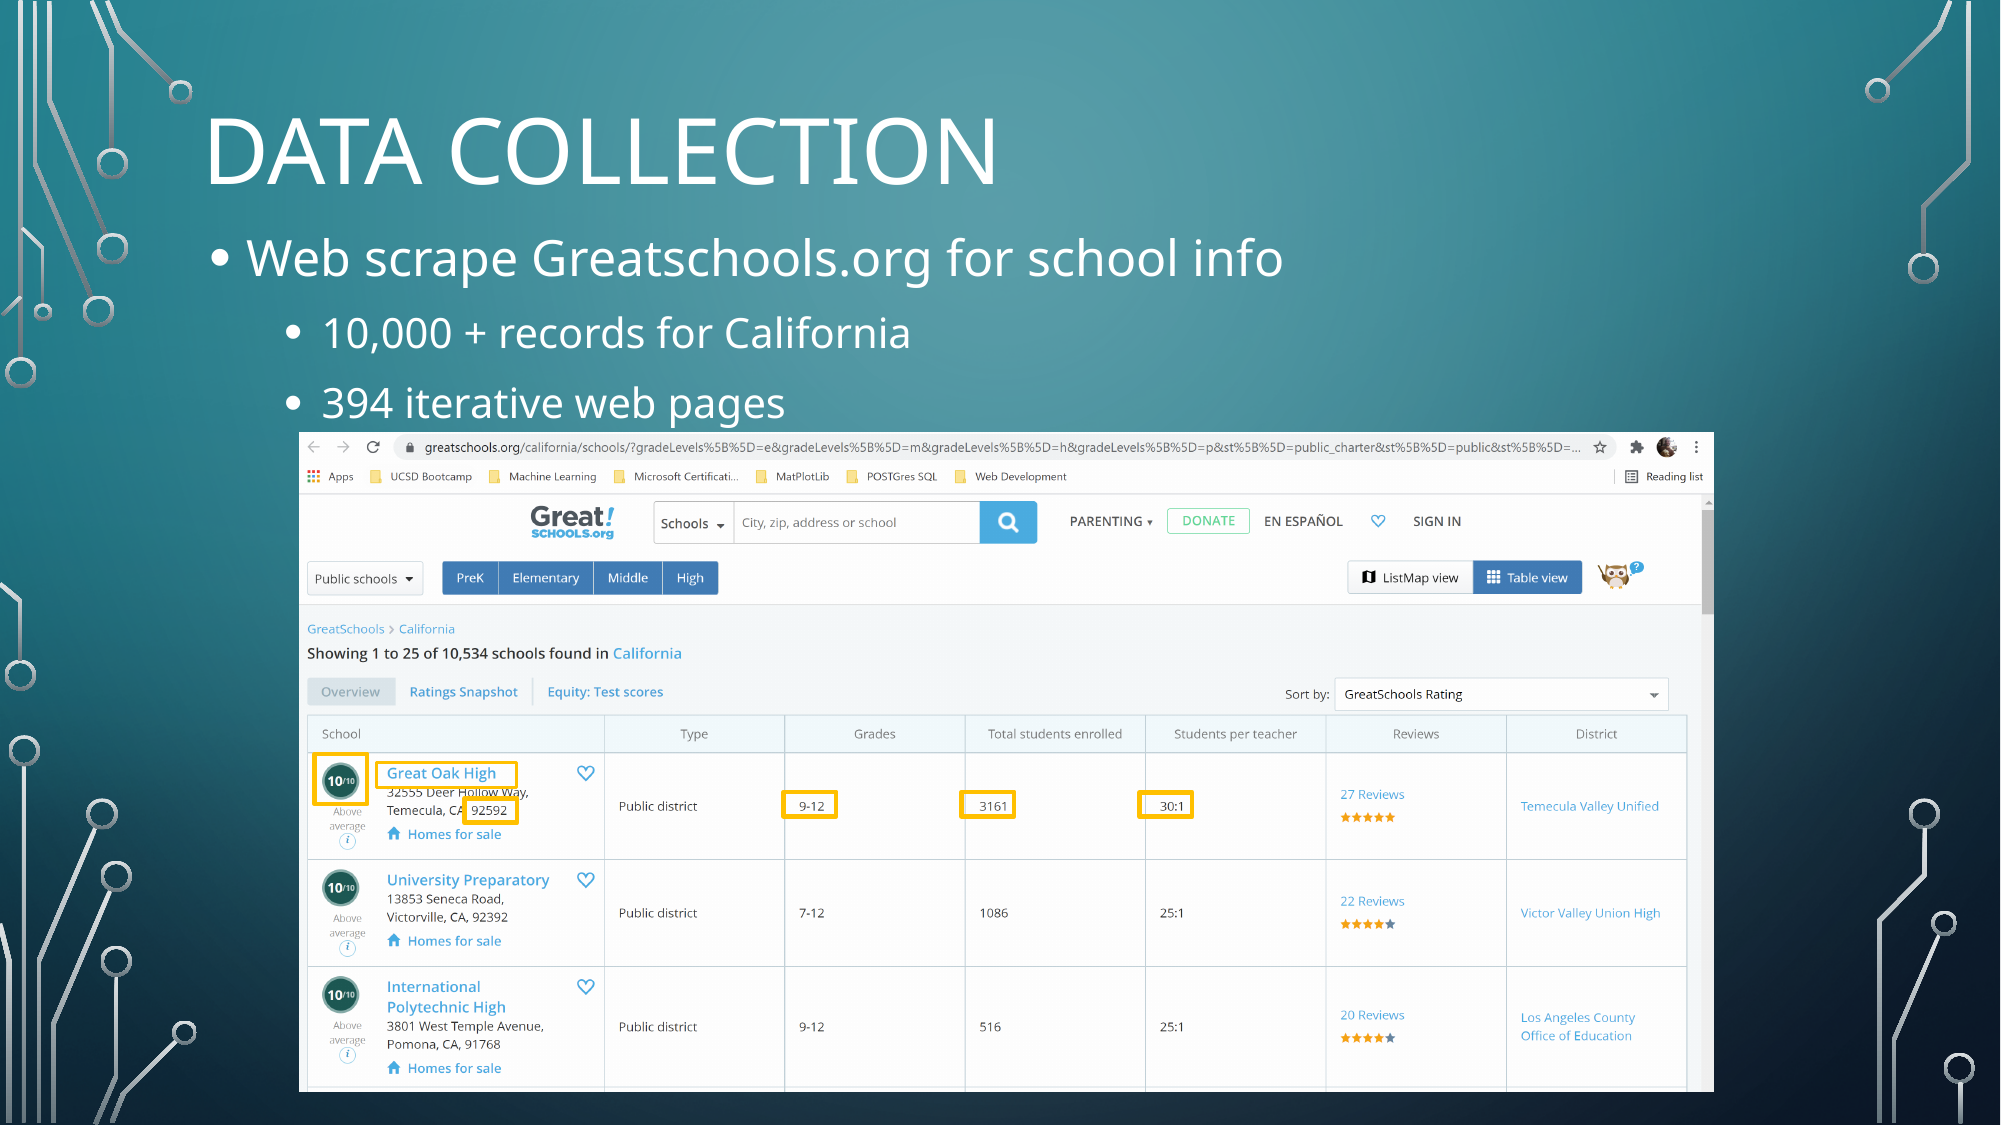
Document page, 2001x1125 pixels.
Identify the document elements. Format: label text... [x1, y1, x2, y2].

list Web scrape Greatschools.org for school info 10,000 + records for California 394 iterative web pages [194, 206, 1820, 450]
picture [299, 431, 1714, 1092]
title Data Collection [187, 33, 1813, 276]
